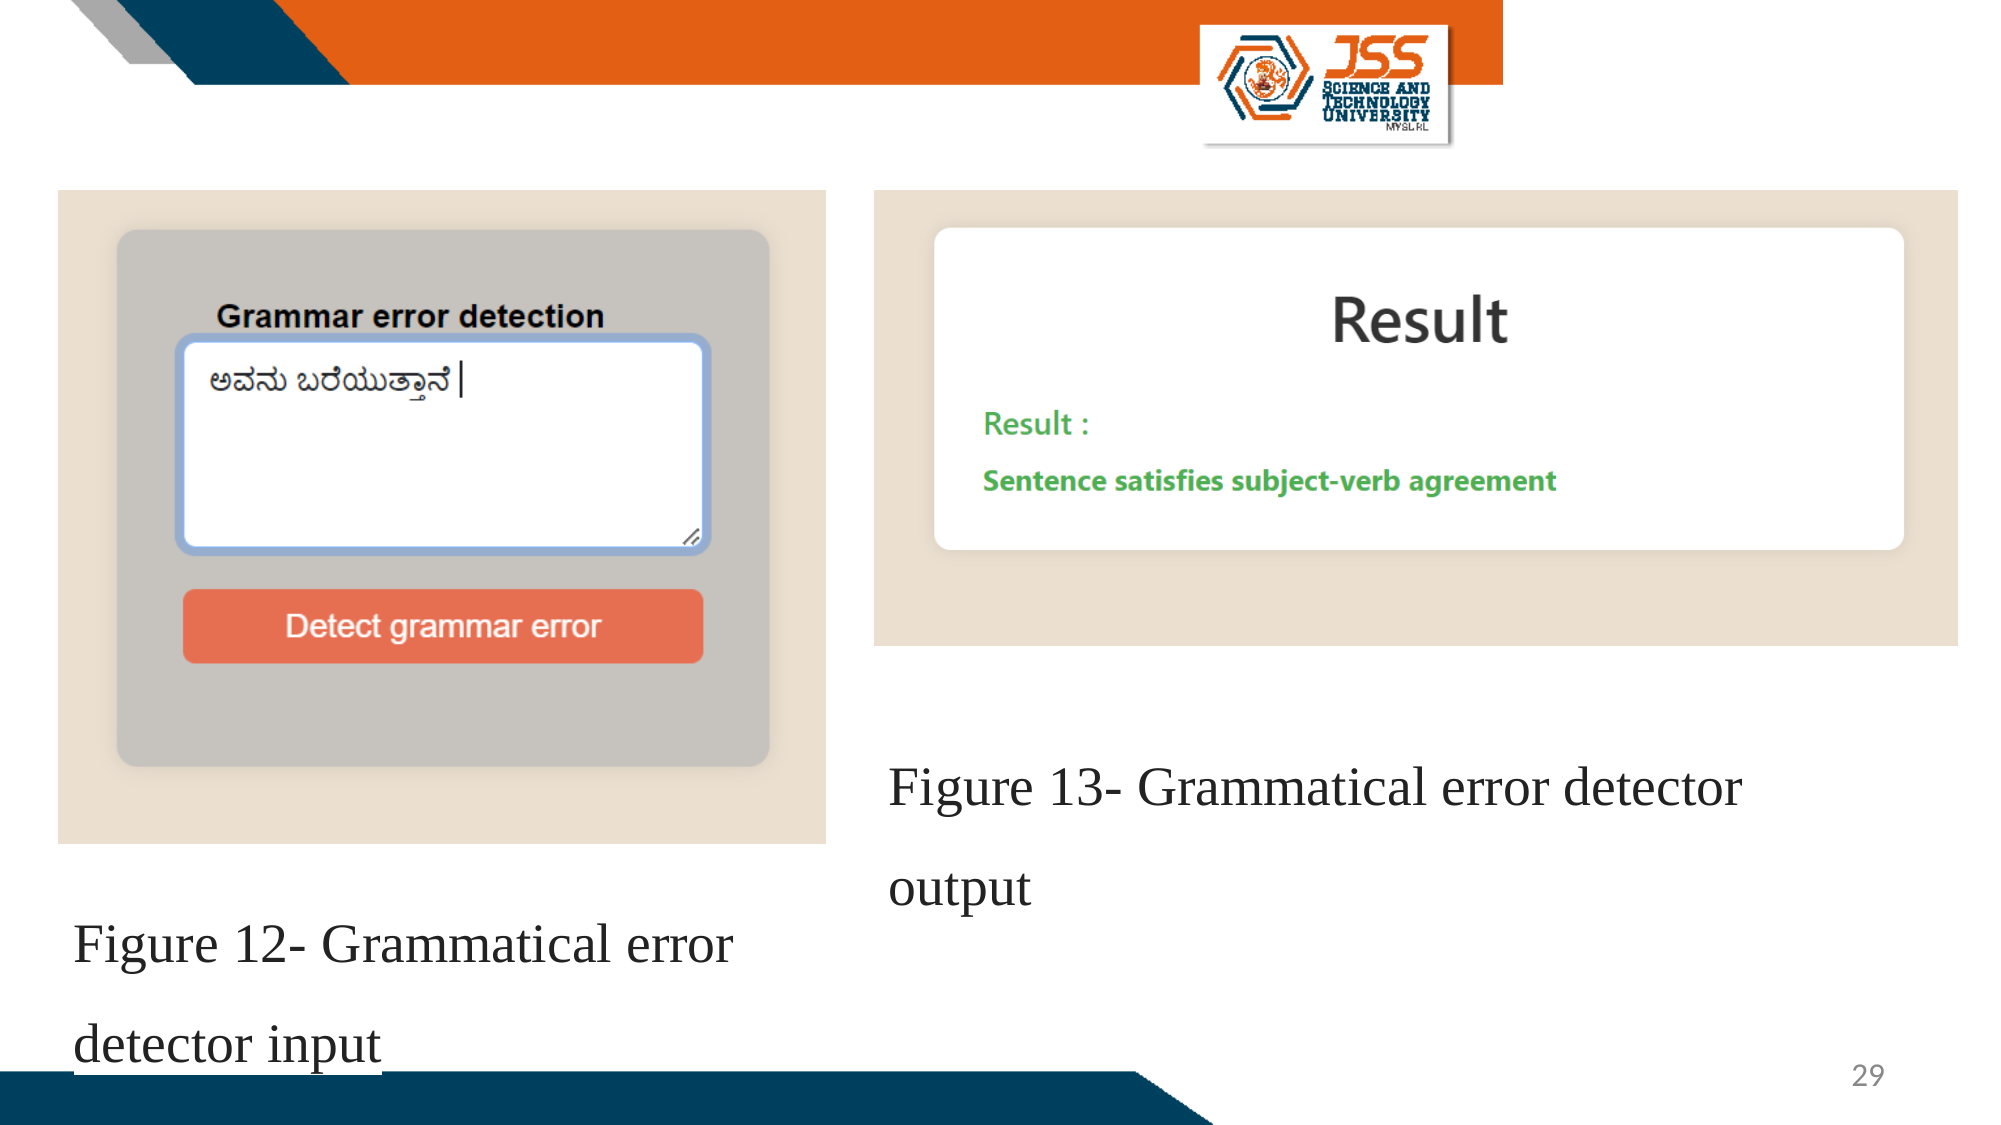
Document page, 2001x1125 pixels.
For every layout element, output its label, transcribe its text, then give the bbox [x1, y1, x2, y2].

picture [0, 0, 1958, 1125]
text_box Figure 12- Grammatical error detector input [58, 866, 826, 1081]
text_box Figure 13- Grammatical error detector output [874, 708, 1804, 924]
slide_number 29 [1433, 1042, 1900, 1103]
